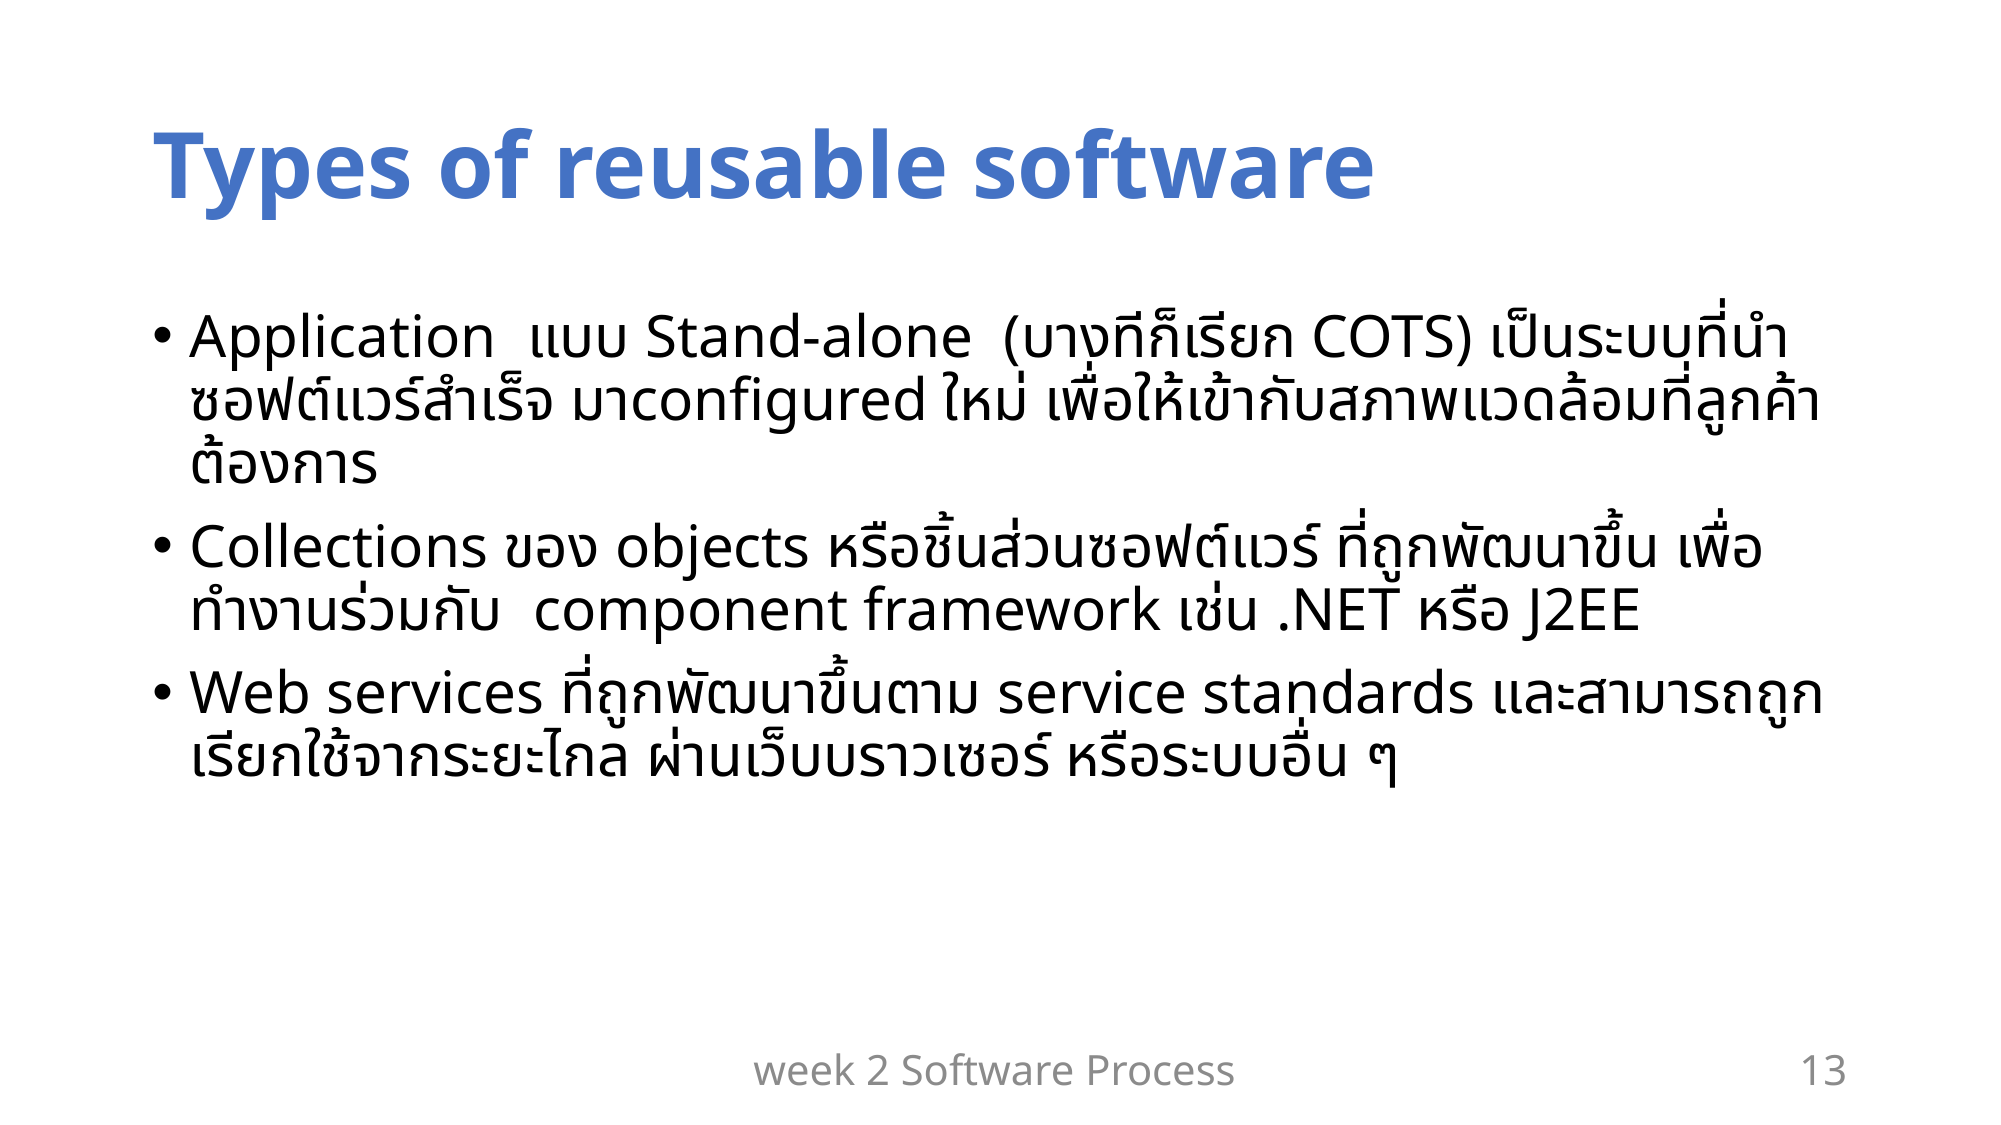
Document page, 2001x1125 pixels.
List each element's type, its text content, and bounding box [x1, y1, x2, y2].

title Types of reusable software [137, 59, 1863, 278]
list Application แบบ Stand-alone (บางทีก็เรียก COTS) เป็นระบบที่นำซอฟต์แวร์สำเร็จ มาconfigured ใหม่ เพื่อให้เข้ากับสภาพแวดล้อมที่ลูกค้าต้องการ Collections ของ objects หรือชิ้นส่วนซอฟต์แวร์ ที่ถูกพัฒนาขึ้น เพื่อทำงานร่วมกับ component framework เช่น .NET หรือ J2EE Web services ที่ถูกพัฒนาขึ้นตาม service standards และสามารถถูกเรียกใช้จากระยะไกล ผ่านเว็บบราวเซอร์ หรือระบบอื่น ๆ [137, 299, 1863, 1014]
slide_number 13 [1412, 1042, 1863, 1103]
footer week 2 Software Process [662, 1042, 1338, 1103]
